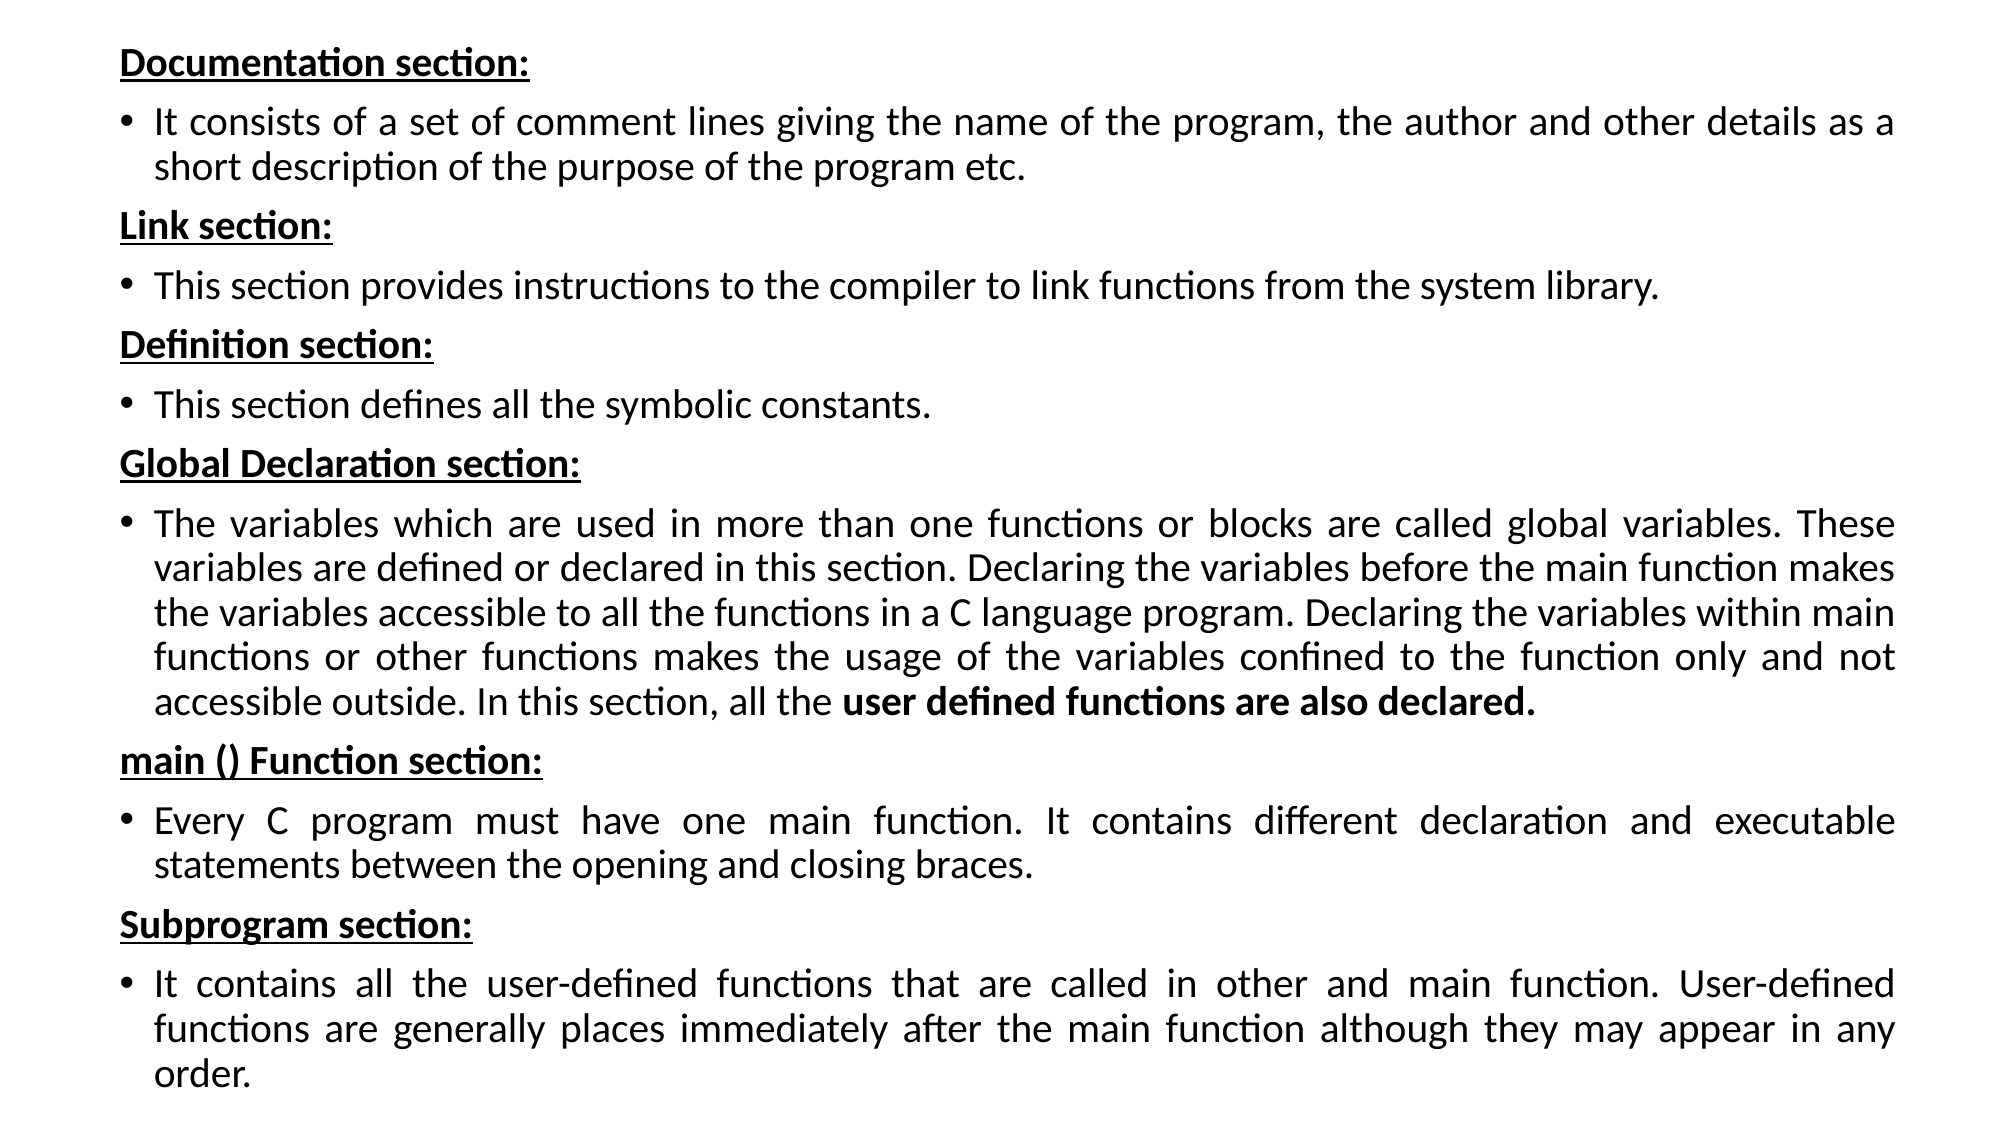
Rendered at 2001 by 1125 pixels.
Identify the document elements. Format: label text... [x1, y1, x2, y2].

list Documentation section: It consists of a set of comment lines giving the name of the program, the author and other details as a short description of the purpose of the program etc. Link section: This section provides instructions to the compiler to link functions from the system library. Definition section: This section defines all the symbolic constants. Global Declaration section: The variables which are used in more than one functions or blocks are called global variables. These variables are defined or declared in this section. Declaring the variables before the main function makes the variables accessible to all the functions in a C language program. Declaring the variables within main functions or other functions makes the usage of the variables confined to the function only and not accessible outside. In this section, all the user defined functions are also declared. main () Function section: Every C program must have one main function. It contains different declaration and executable statements between the opening and closing braces. Subprogram section: It contains all the user-defined functions that are called in other and main function. User-defined functions are generally places immediately after the main function although they may appear in any order. [104, 33, 1913, 1113]
